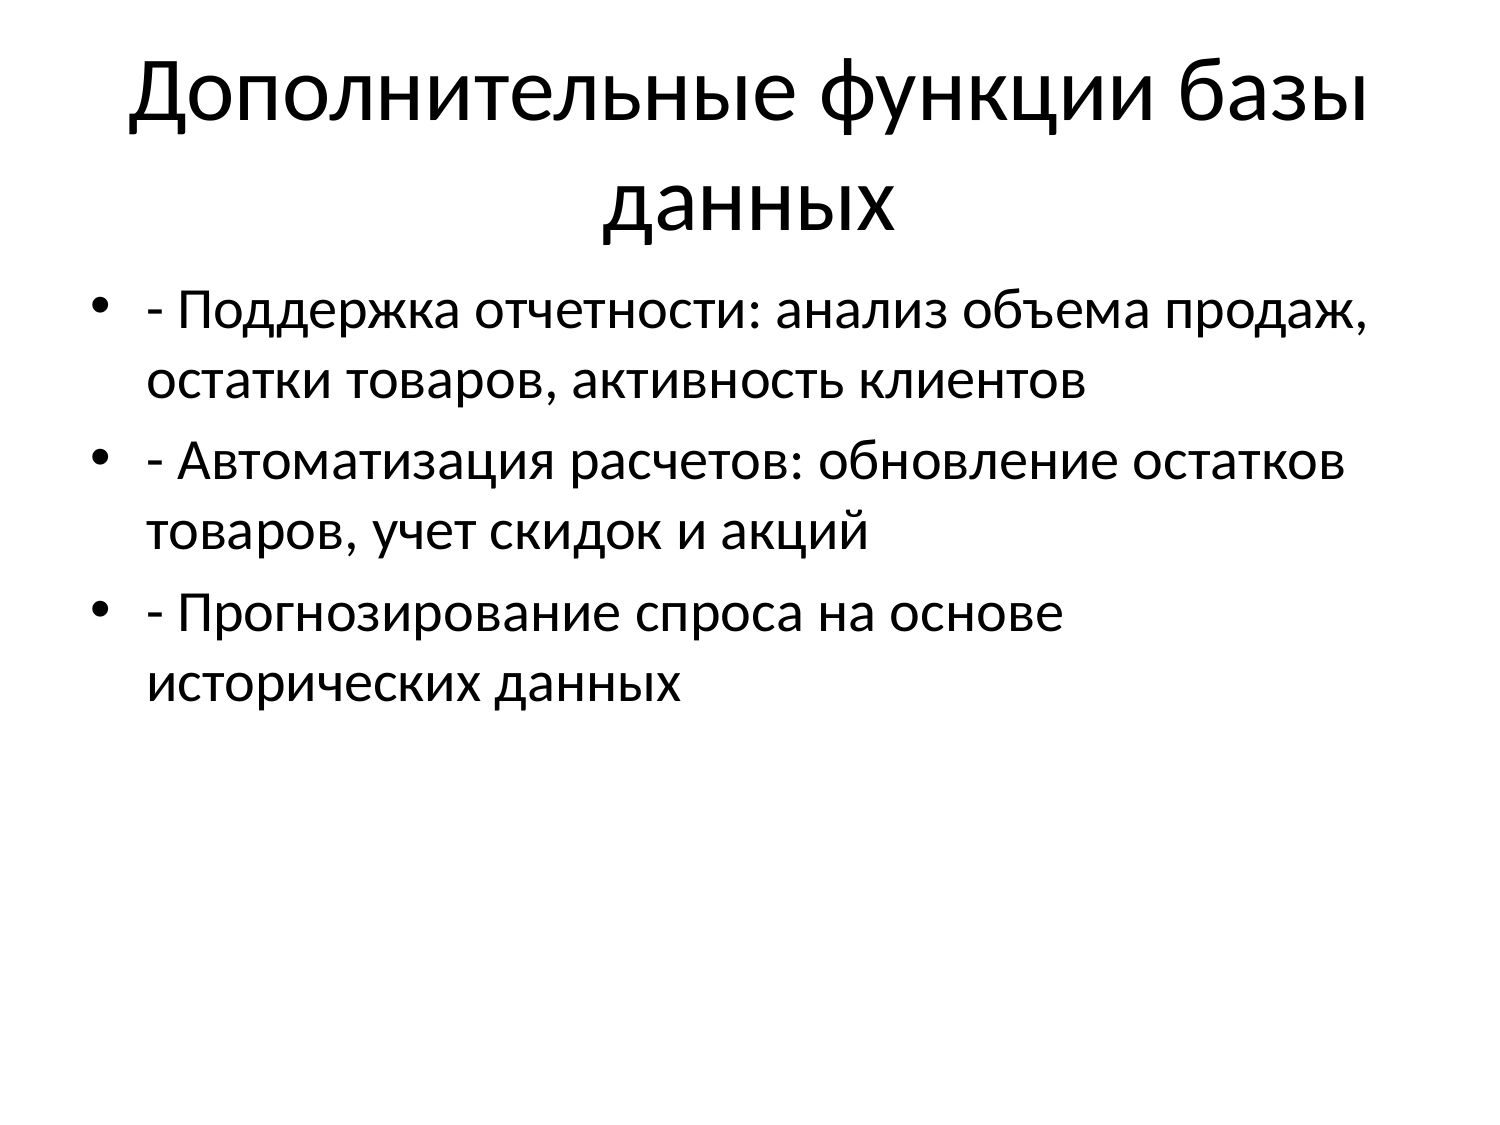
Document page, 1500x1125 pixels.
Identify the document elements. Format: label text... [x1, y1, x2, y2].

list - Поддержка отчетности: анализ объема продаж, остатки товаров, активность клиентов - Автоматизация расчетов: обновление остатков товаров, учет скидок и акций - Прогнозирование спроса на основе исторических данных [75, 262, 1425, 1005]
title Дополнительные функции базы данных [75, 45, 1425, 233]
